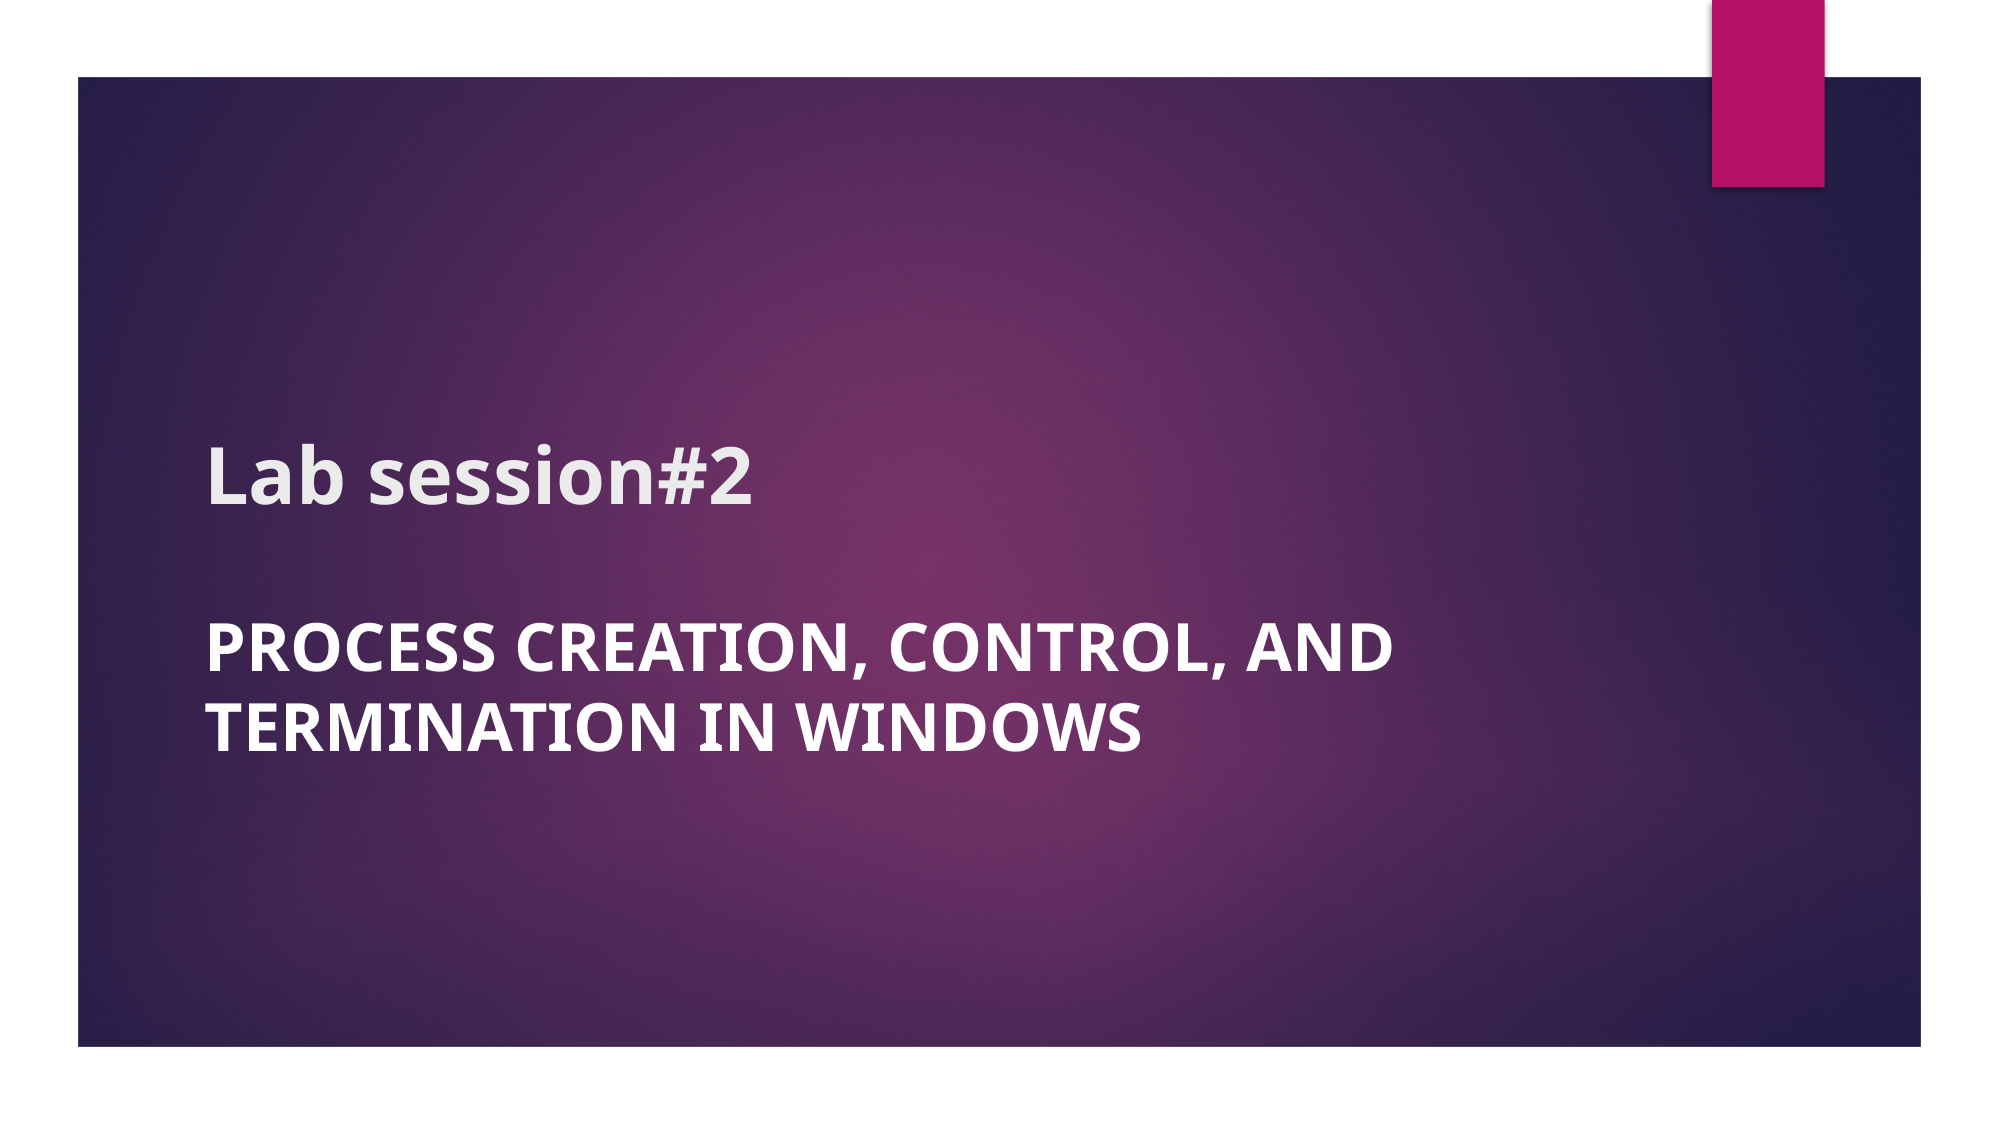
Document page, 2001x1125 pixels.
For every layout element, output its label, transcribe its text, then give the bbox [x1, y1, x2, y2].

subtitle Process Creation, Control, and Termination in Windows [189, 596, 1638, 925]
title Lab session#2 [189, 344, 1638, 529]
